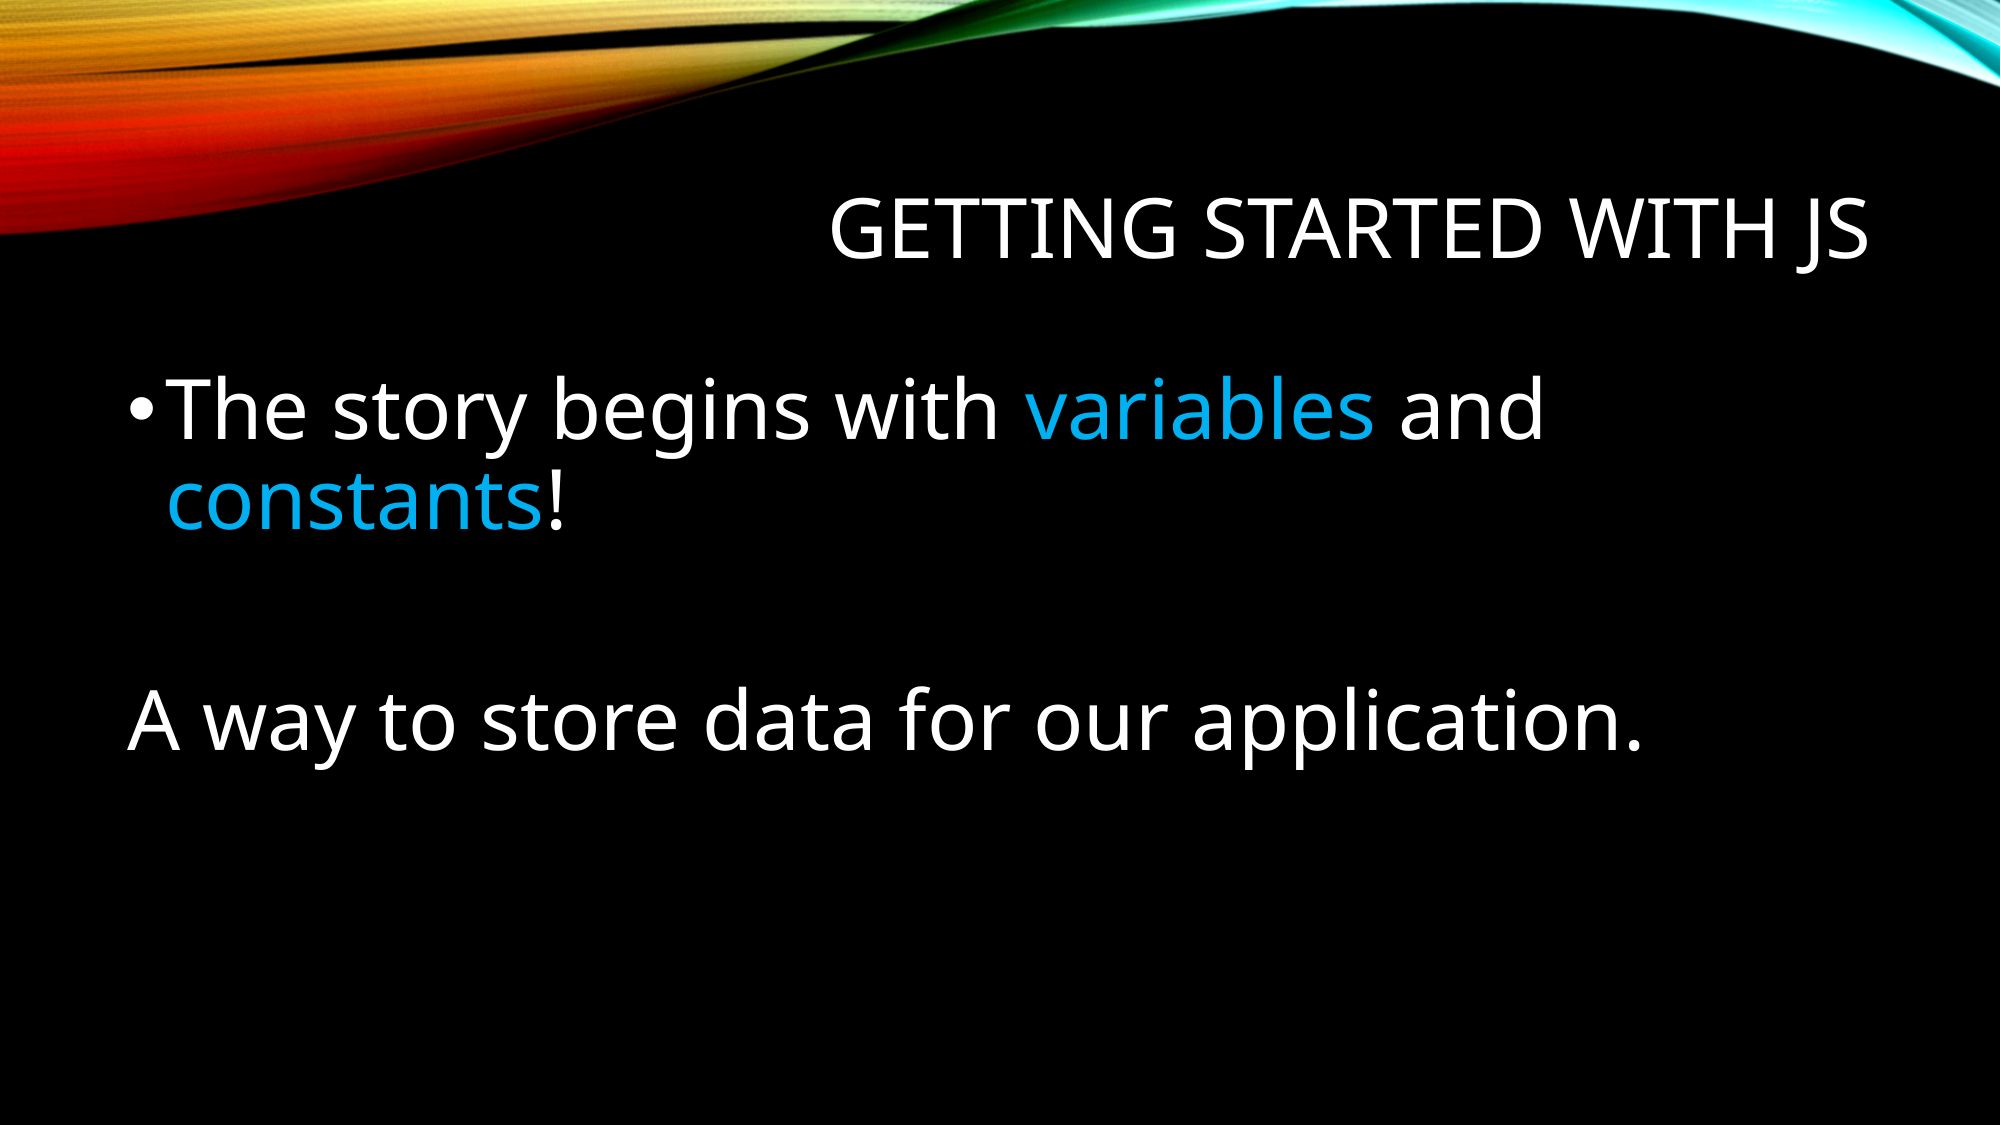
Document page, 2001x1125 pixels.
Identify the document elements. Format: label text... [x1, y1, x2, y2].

list The story begins with variables and constants! A way to store data for our application. [112, 360, 1888, 1021]
picture [0, 0, 2000, 237]
title Getting started with JS [474, 125, 1888, 338]
